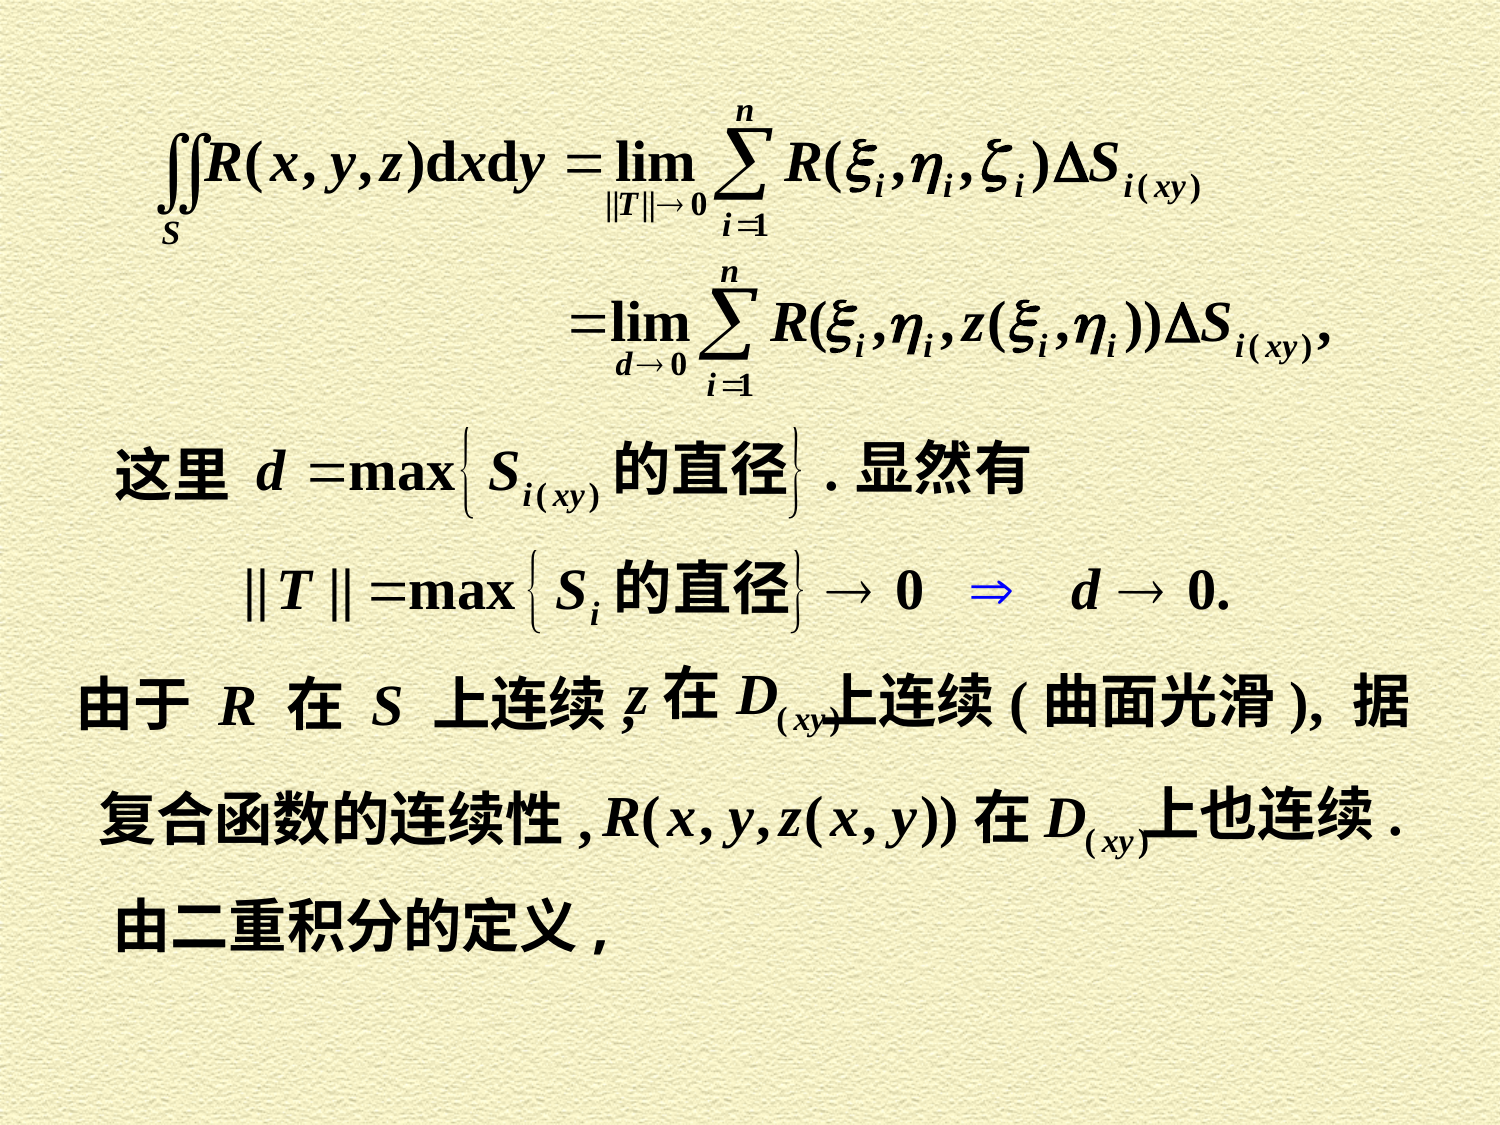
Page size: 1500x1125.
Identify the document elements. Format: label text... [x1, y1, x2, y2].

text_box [88, 769, 1412, 867]
text_box 由二重积分的定义, [97, 881, 639, 967]
picture [0, 0, 1500, 1125]
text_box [92, 656, 1413, 745]
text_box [144, 89, 1211, 251]
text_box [562, 250, 1336, 402]
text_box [99, 427, 1036, 524]
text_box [244, 550, 1234, 639]
